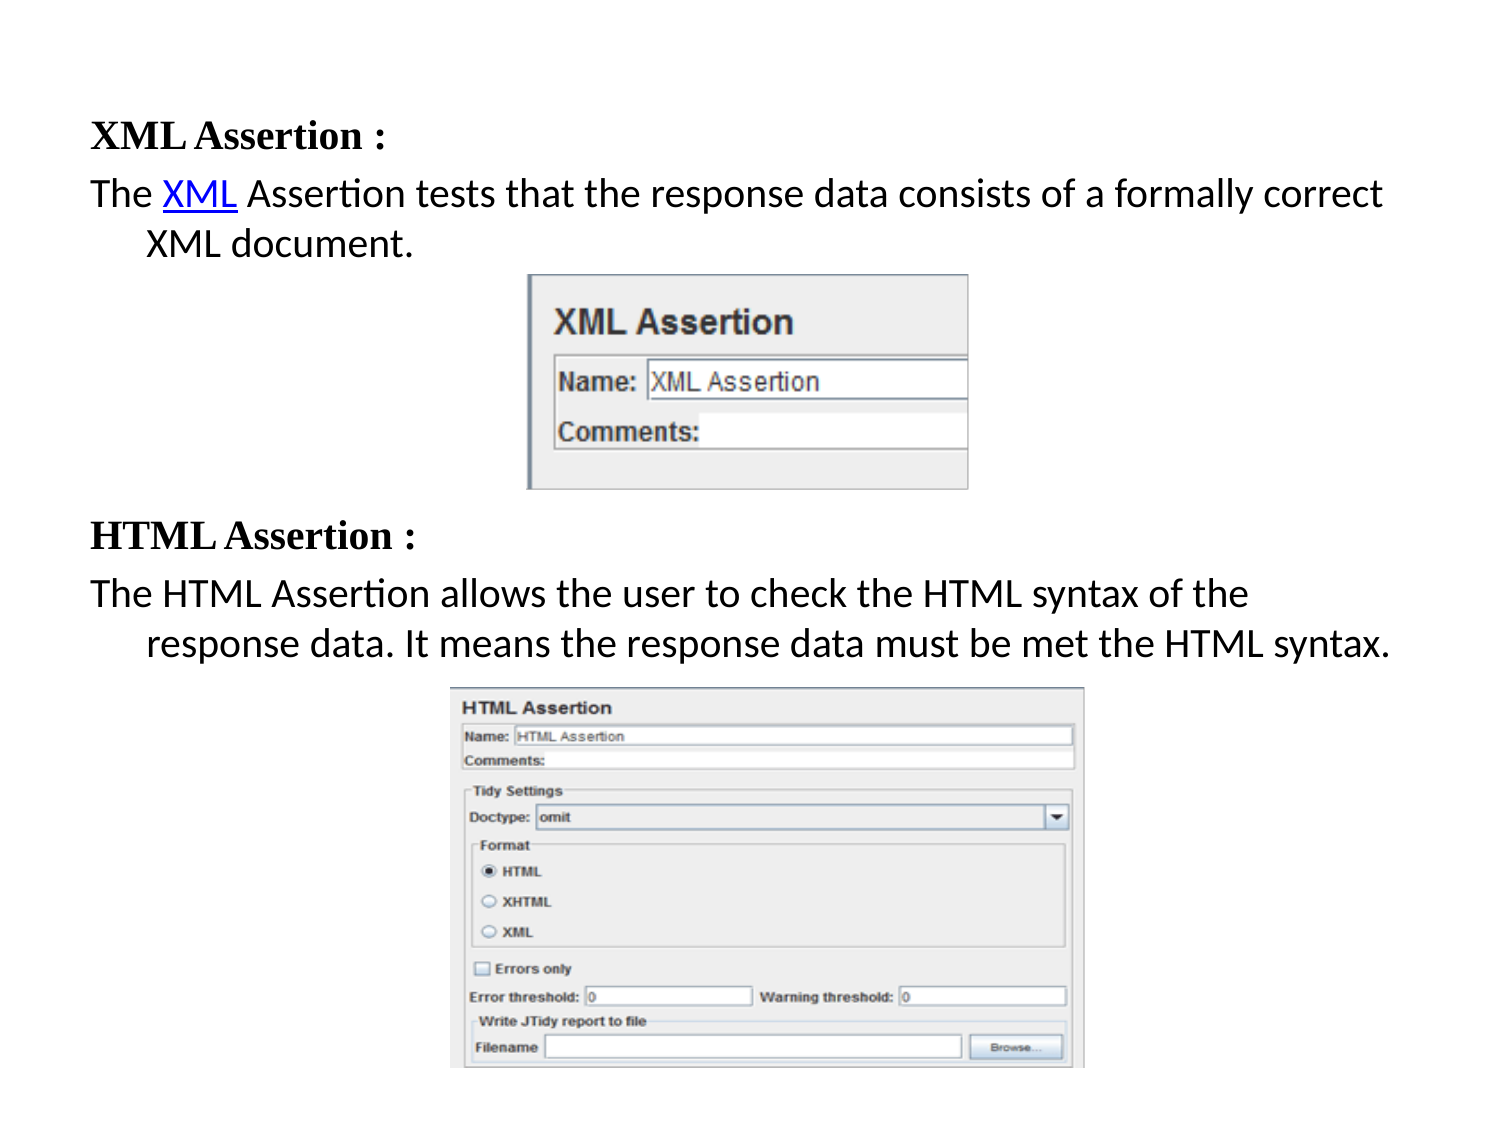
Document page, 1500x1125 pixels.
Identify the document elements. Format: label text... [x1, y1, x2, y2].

picture [449, 687, 1088, 1068]
list XML Assertion : The XML Assertion tests that the response data consists of a formally correct XML document. HTML Assertion : The HTML Assertion allows the user to check the HTML syntax of the response data. It means the response data must be met the HTML syntax. [75, 99, 1425, 1005]
picture [525, 274, 976, 493]
